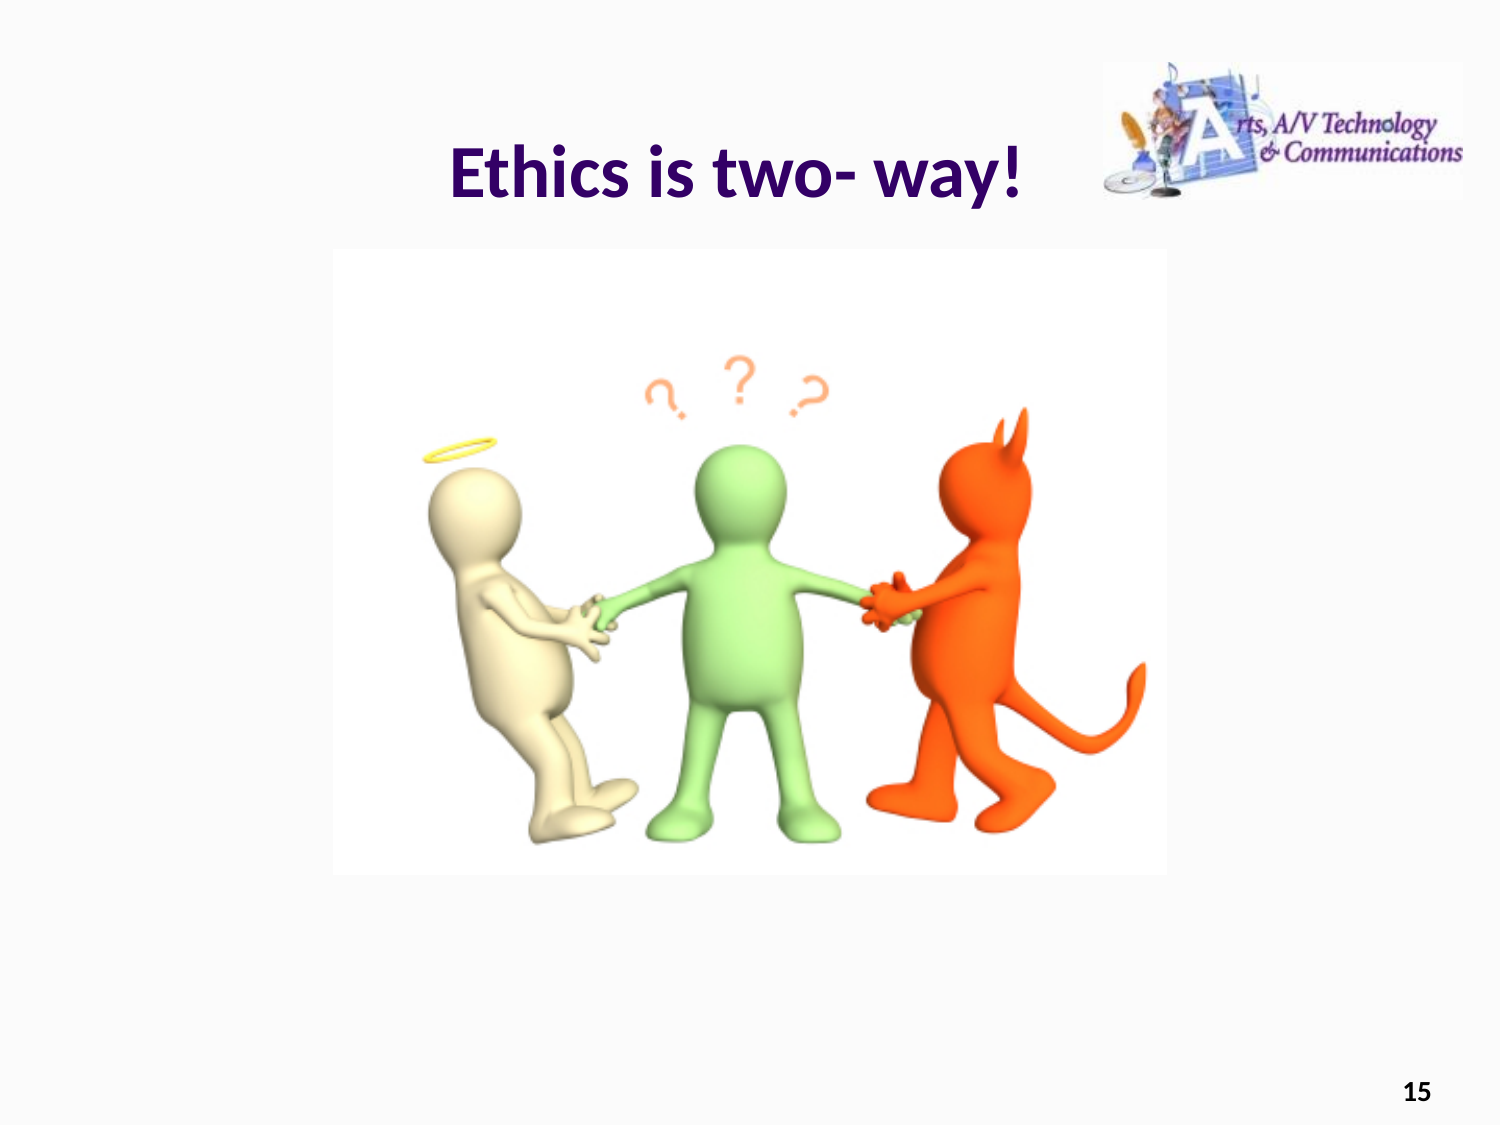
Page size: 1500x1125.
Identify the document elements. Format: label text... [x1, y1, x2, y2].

title Ethics is two- way! [62, 62, 1413, 221]
text_box 15 [1387, 1065, 1463, 1125]
picture [1413, 62, 1463, 200]
picture [333, 249, 1167, 876]
